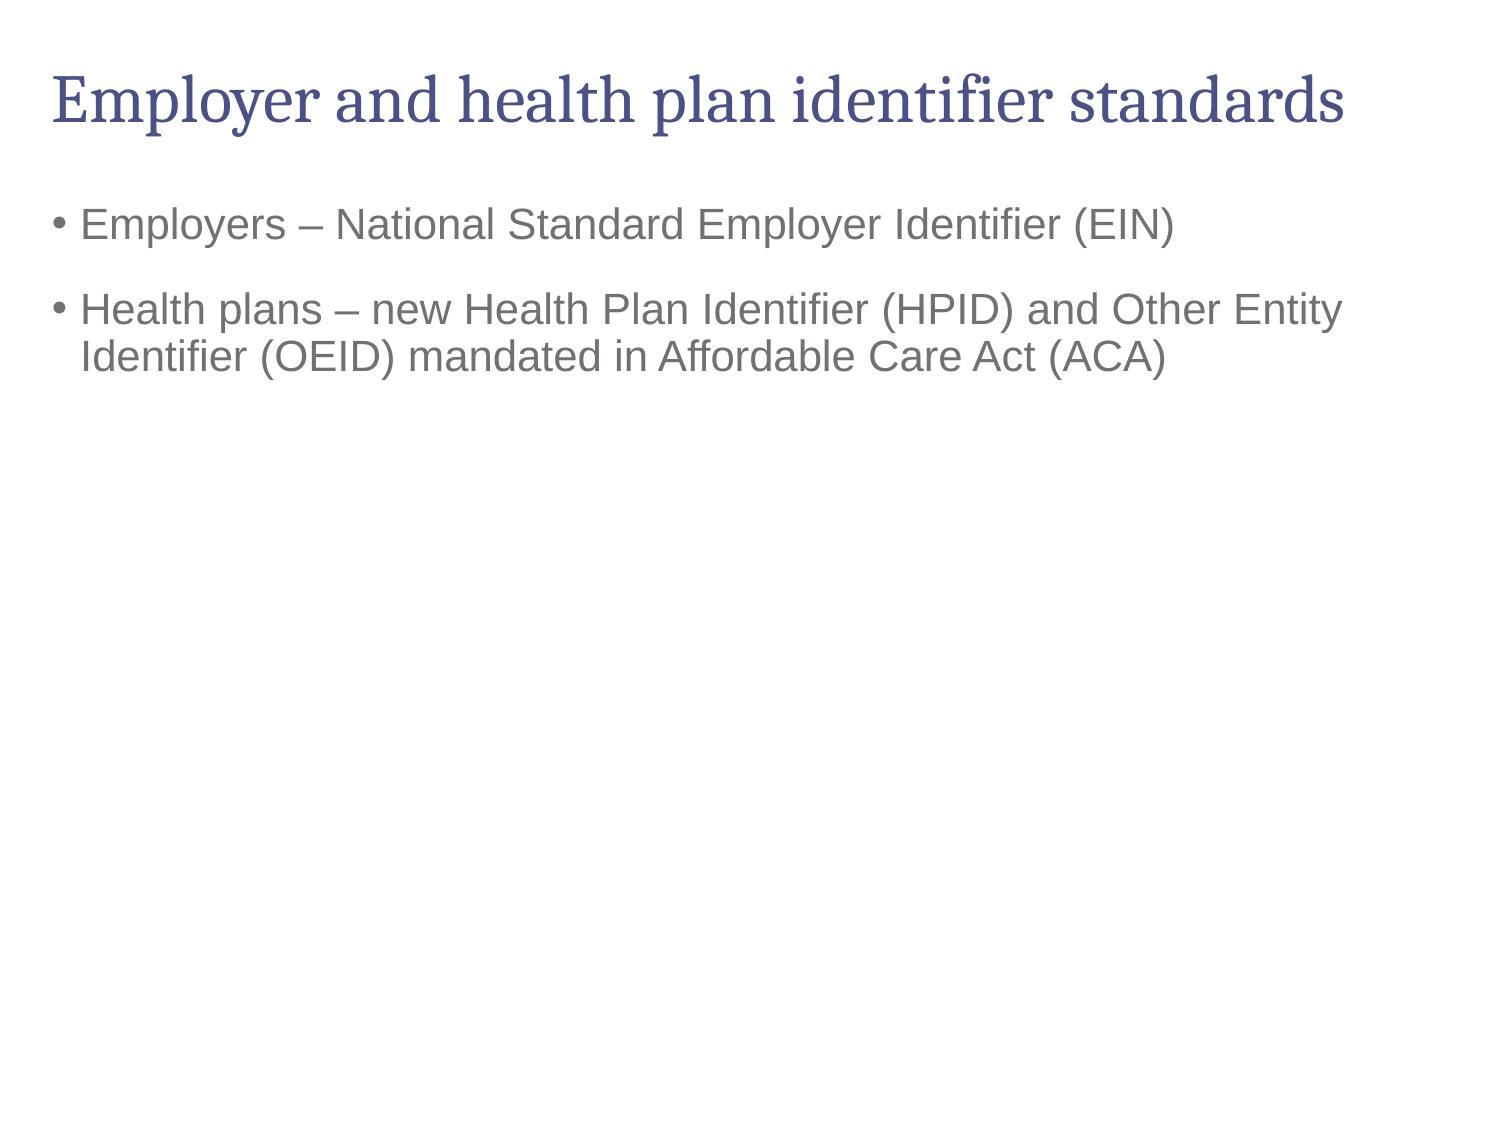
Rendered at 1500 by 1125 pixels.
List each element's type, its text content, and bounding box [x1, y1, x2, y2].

title Employer and health plan identifier standards [36, 25, 1464, 175]
list Employers – National Standard Employer Identifier (EIN) Health plans – new Health Plan Identifier (HPID) and Other Entity Identifier (OEID) mandated in Affordable Care Act (ACA) [36, 194, 1464, 1057]
